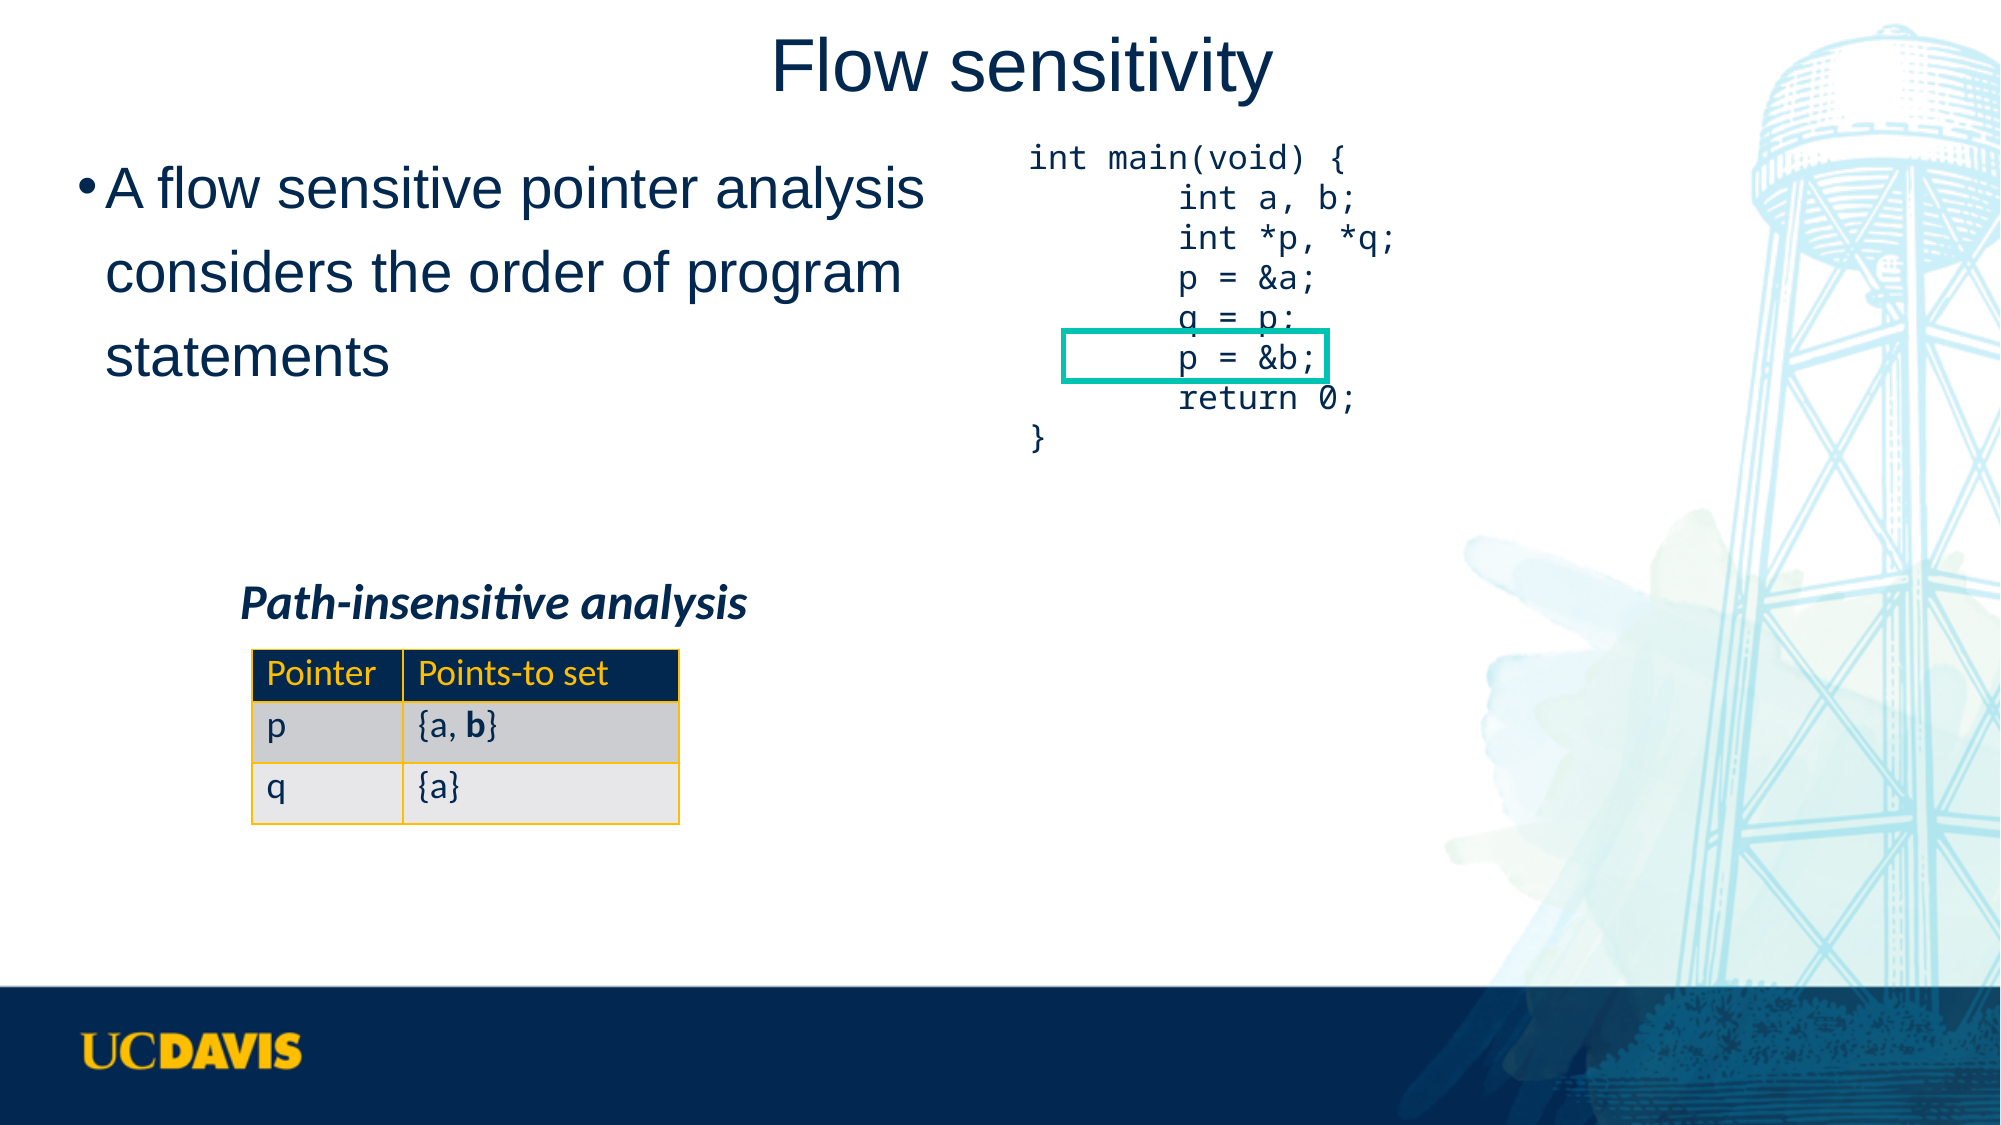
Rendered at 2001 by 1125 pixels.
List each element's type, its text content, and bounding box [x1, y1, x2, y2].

list int main(void) { int a, b; int *p, *q; p = &a; q = p; p = &b; return 0; } [1013, 128, 1938, 957]
table_cell {a} [404, 764, 678, 823]
table_header Pointer [253, 650, 402, 701]
text_box Path-insensitive analysis [225, 562, 763, 638]
table_cell q [253, 764, 402, 823]
title Flow sensitivity [0, 0, 2000, 115]
list A flow sensitive pointer analysis considers the order of program statements [62, 128, 987, 957]
table_header Points-to set [404, 650, 678, 701]
table_cell {a, b} [404, 703, 678, 762]
table_cell p [253, 703, 402, 762]
text_box [1062, 330, 1328, 382]
picture [0, 0, 2001, 1125]
